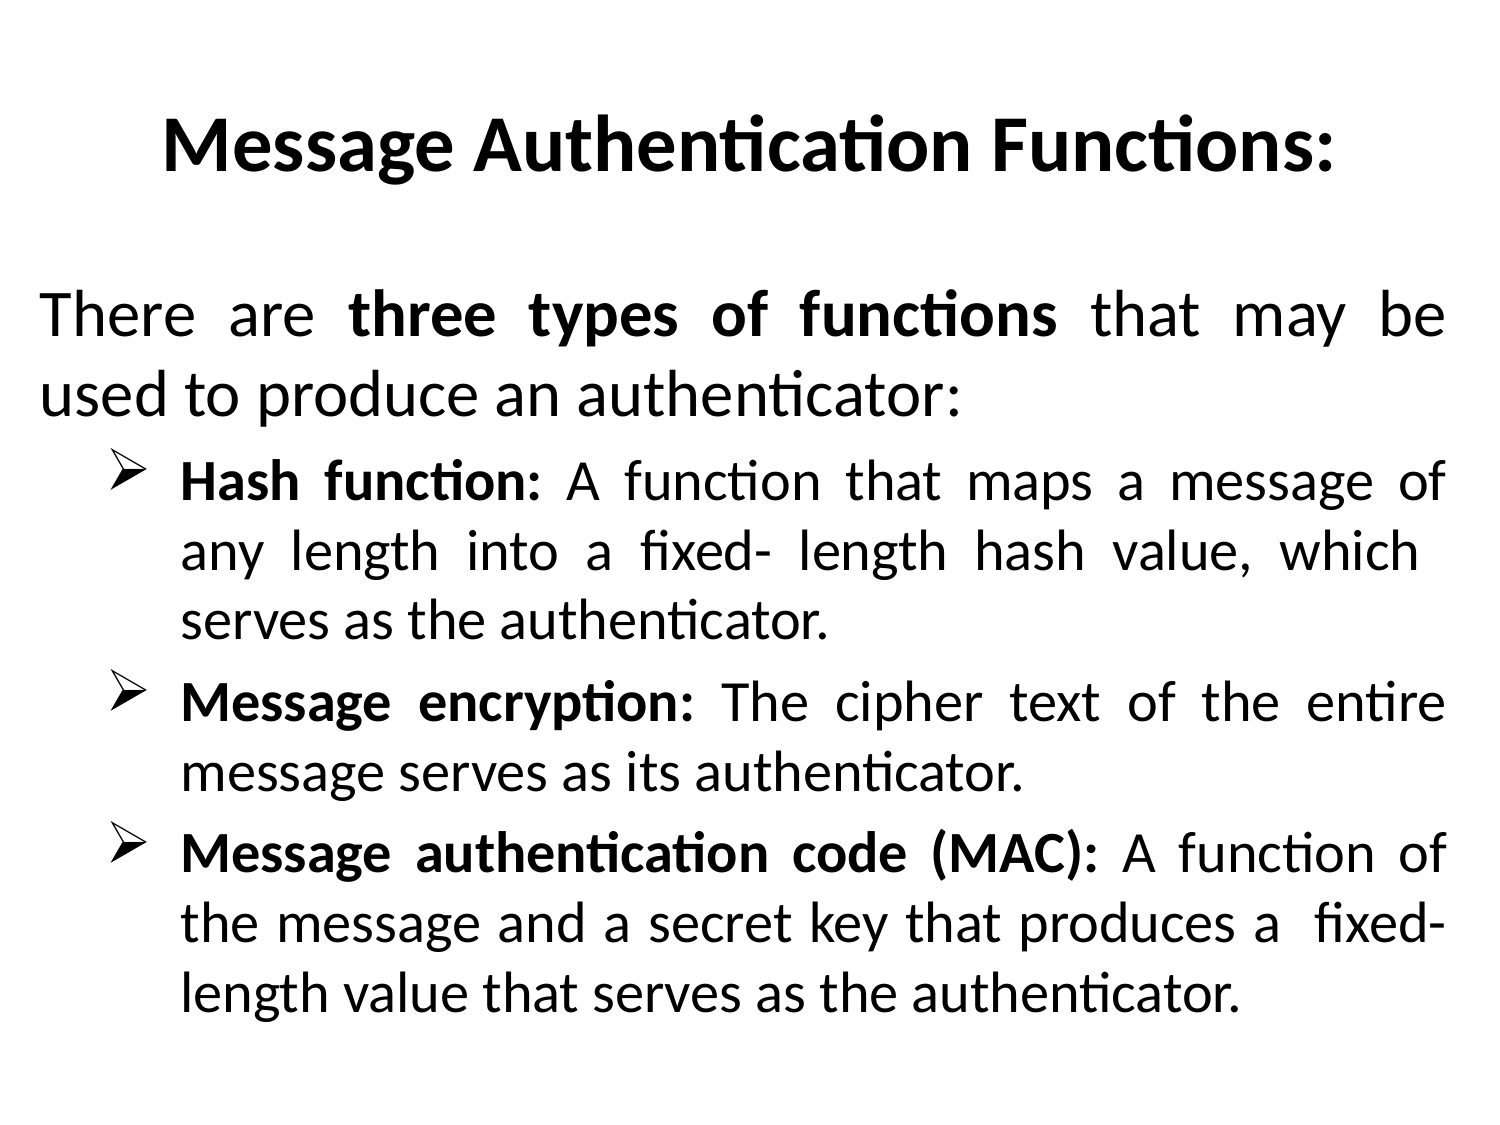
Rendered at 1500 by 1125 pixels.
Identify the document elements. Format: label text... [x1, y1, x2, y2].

list There are three types of functions that may be used to produce an authenticator: Hash function: A function that maps a message of any length into a fixed- length hash value, which serves as the authenticator. Message encryption: The cipher text of the entire message serves as its authenticator. Message authentication code (MAC): A function of the message and a secret key that produces a fixed-length value that serves as the authenticator. [24, 262, 1463, 1088]
title Message Authentication Functions: [75, 45, 1425, 233]
